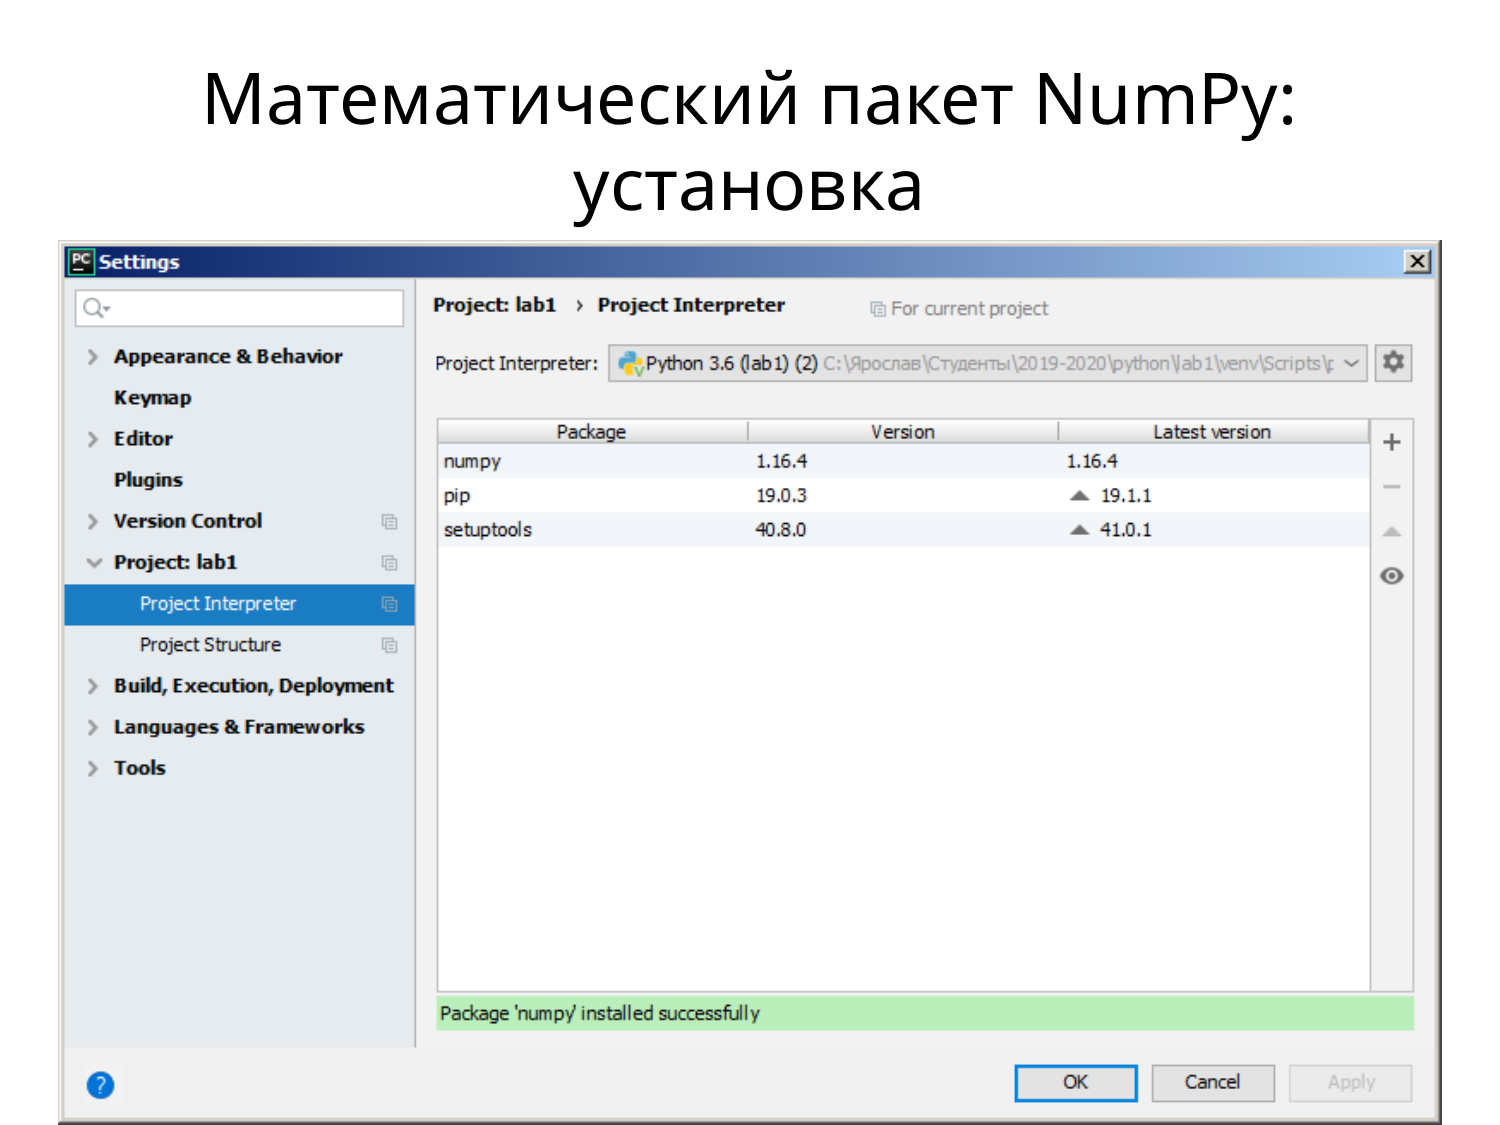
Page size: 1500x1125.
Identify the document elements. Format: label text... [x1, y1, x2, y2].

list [58, 240, 1442, 1125]
title Математический пакет NumPy: установка [75, 45, 1425, 233]
